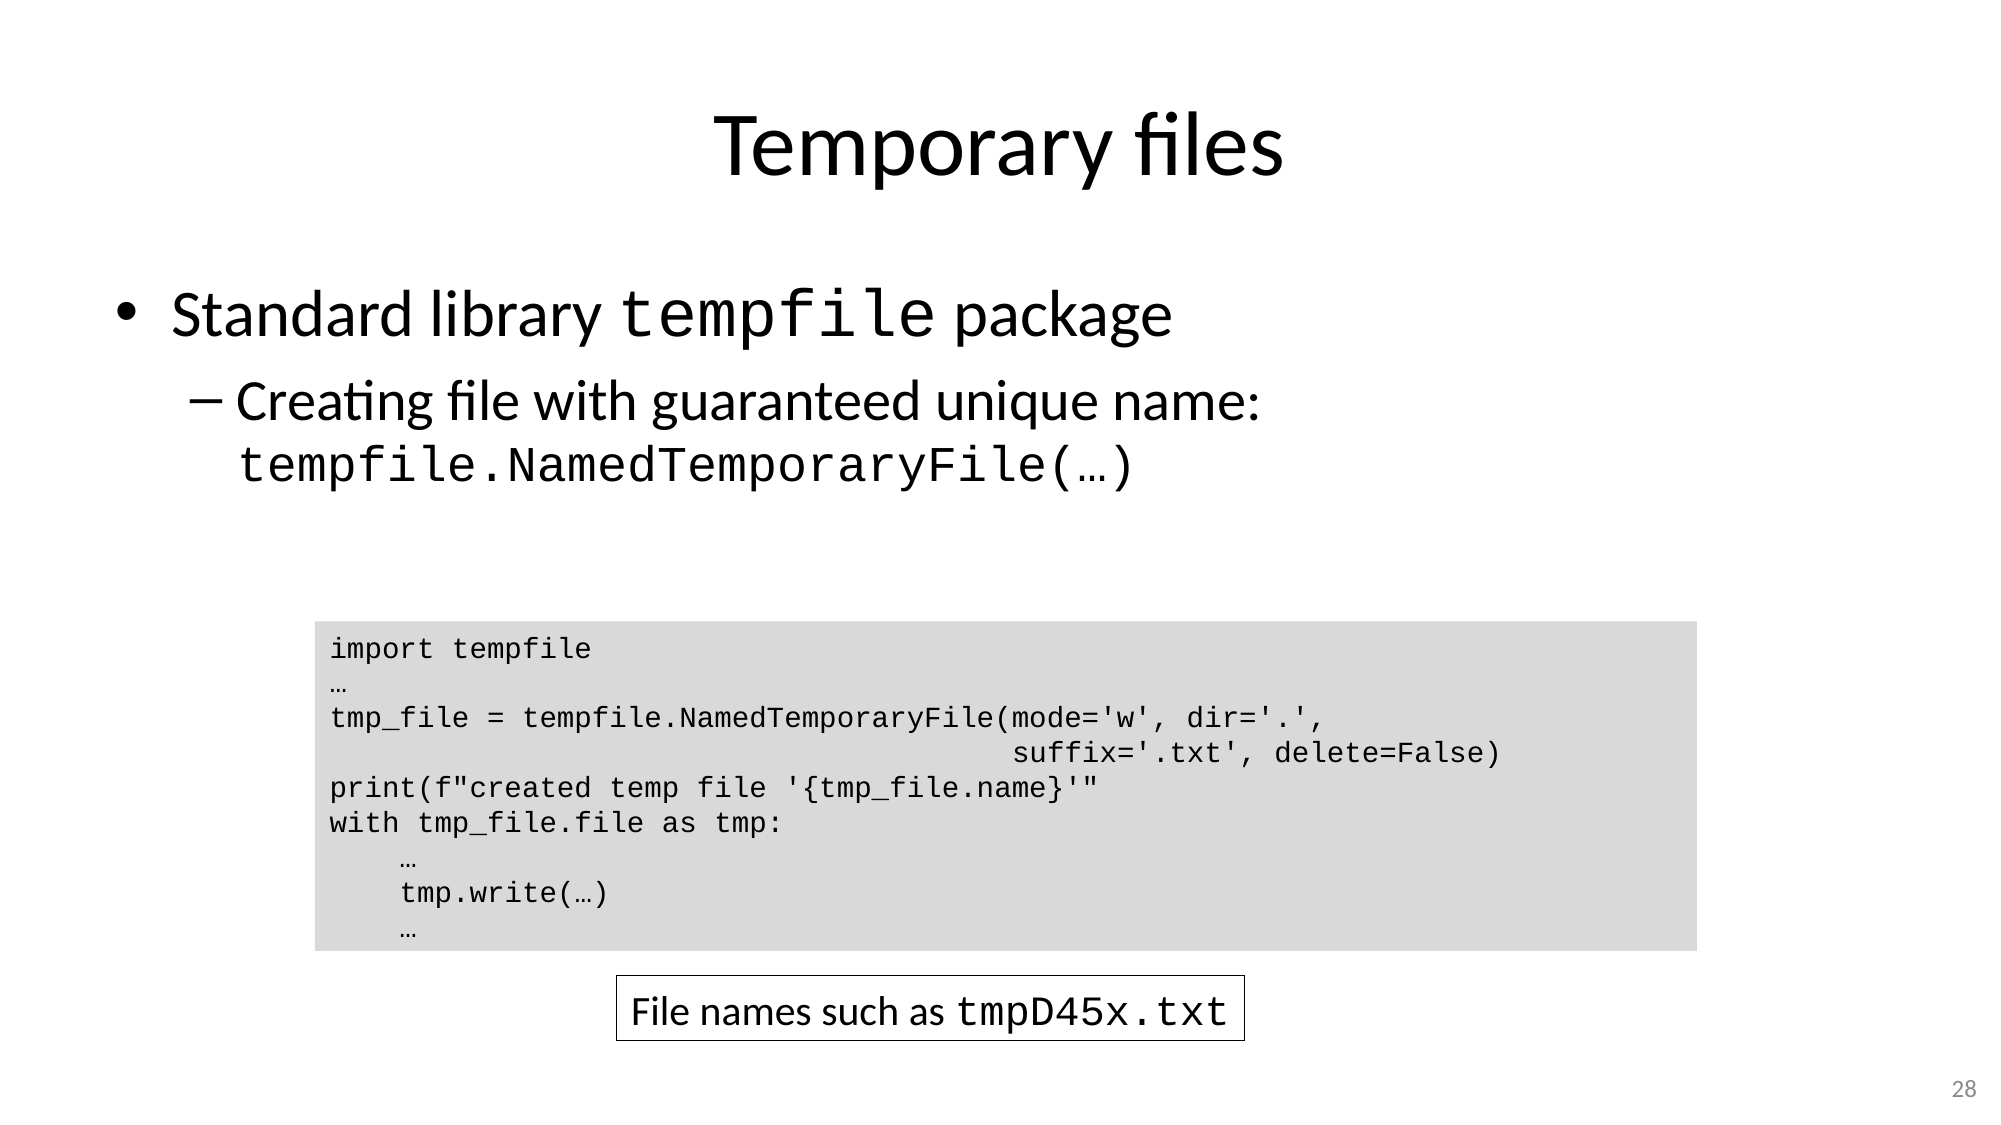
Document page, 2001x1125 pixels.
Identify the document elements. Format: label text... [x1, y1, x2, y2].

text_box File names such as tmpD45x.txt [616, 975, 1245, 1041]
slide_number 28 [1525, 1057, 1993, 1118]
list Standard library tempfile package Creating file with guaranteed unique name: tempfile.NamedTemporaryFile(…) [99, 262, 1900, 1005]
text_box import tempfile … tmp_file = tempfile.NamedTemporaryFile(mode='w', dir='.', suffix='.txt', delete=False) print(f"created temp file '{tmp_file.name}'" with tmp_file.file as tmp: … tmp.write(…) … [314, 621, 1697, 951]
title Temporary files [99, 45, 1900, 233]
